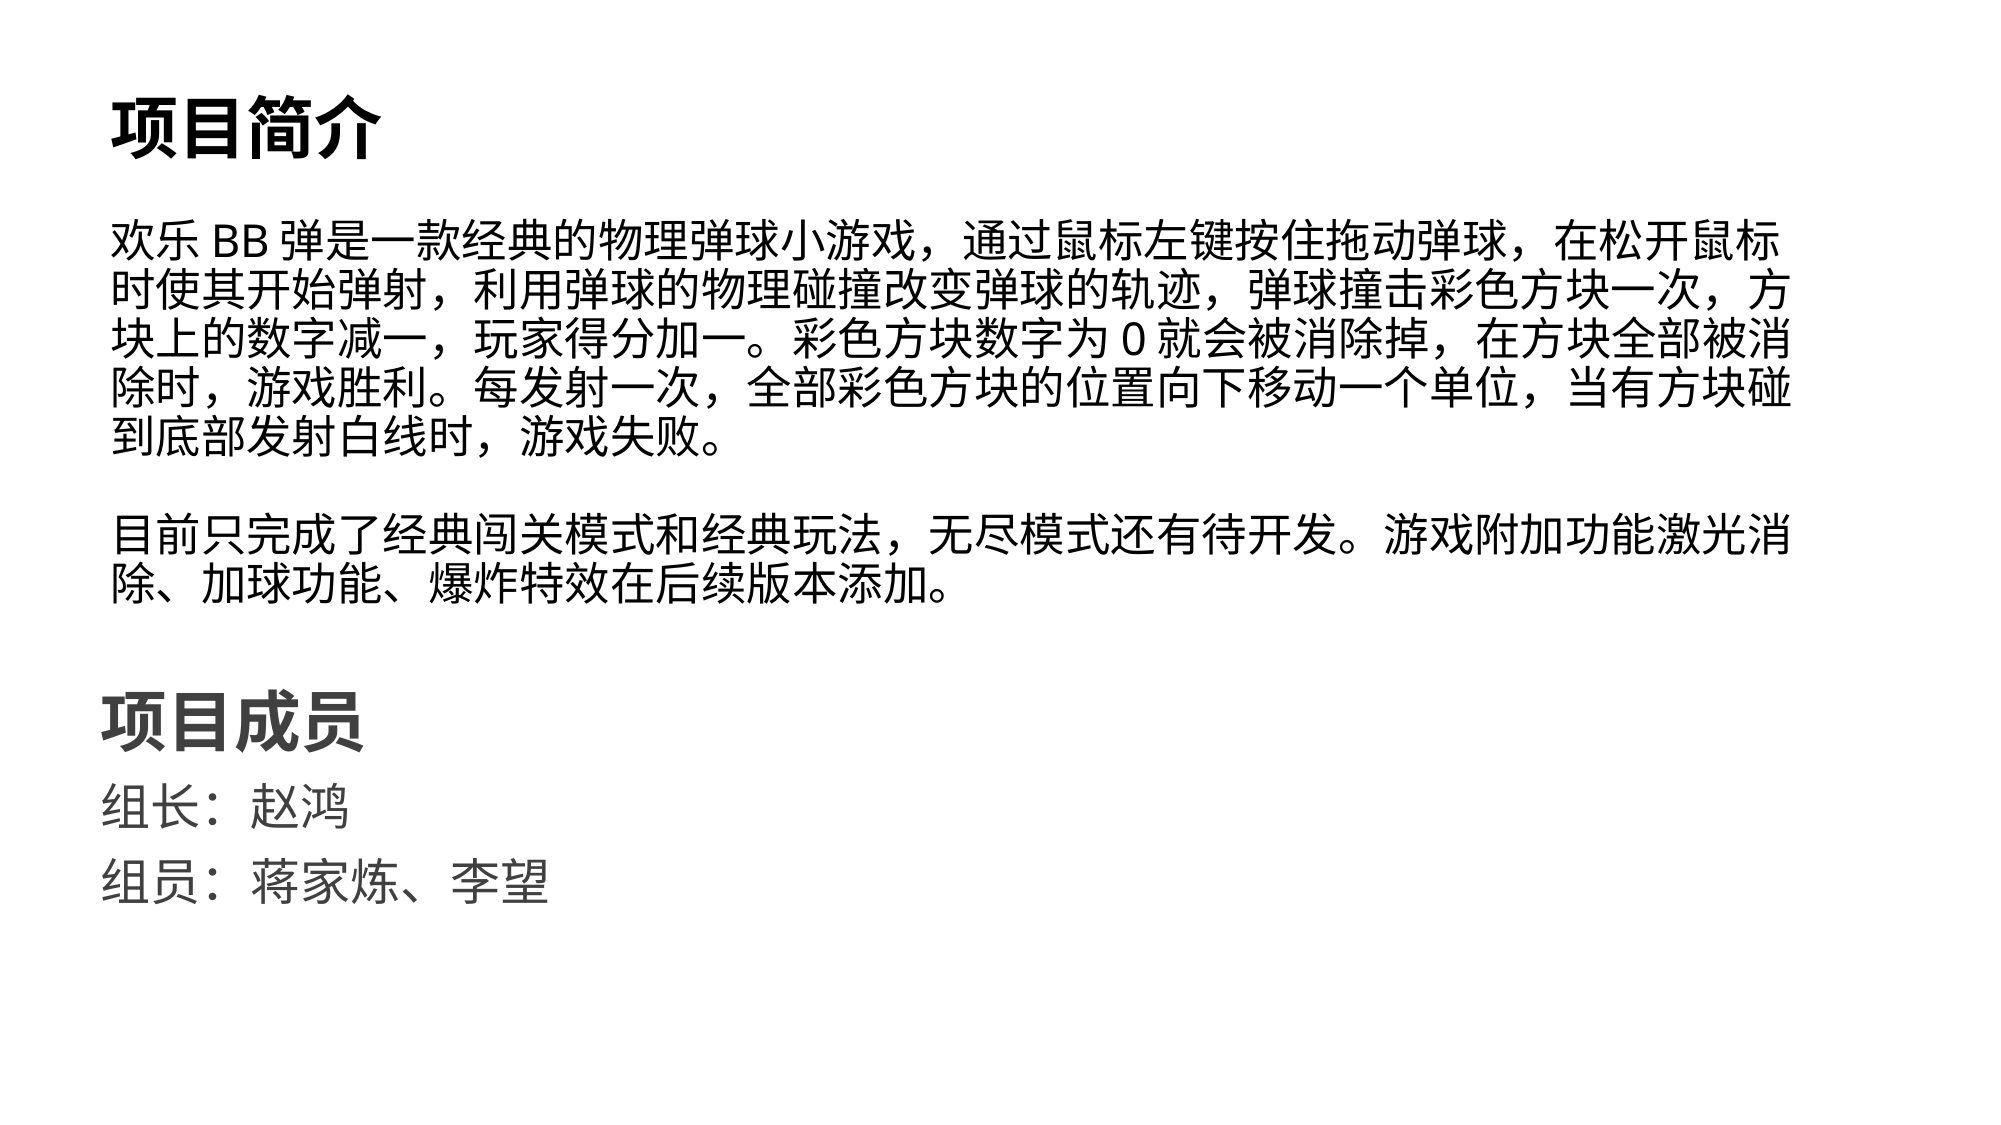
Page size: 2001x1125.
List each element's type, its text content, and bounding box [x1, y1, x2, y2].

list 项目成员 组长：赵鸿 组员：蒋家炼、李望 [85, 681, 1811, 1021]
title 项目简介 欢乐BB弹是一款经典的物理弹球小游戏，通过鼠标左键按住拖动弹球，在松开鼠标时使其开始弹射，利用弹球的物理碰撞改变弹球的轨迹，弹球撞击彩色方块一次，方块上的数字减一，玩家得分加一。彩色方块数字为0就会被消除掉，在方块全部被消除时，游戏胜利。每发射一次，全部彩色方块的位置向下移动一个单位，当有方块碰到底部发射白线时，游戏失败。 目前只完成了经典闯关模式和经典玩法，无尽模式还有待开发。游戏附加功能激光消除、加球功能、爆炸特效在后续版本添加。 [95, 13, 1820, 618]
